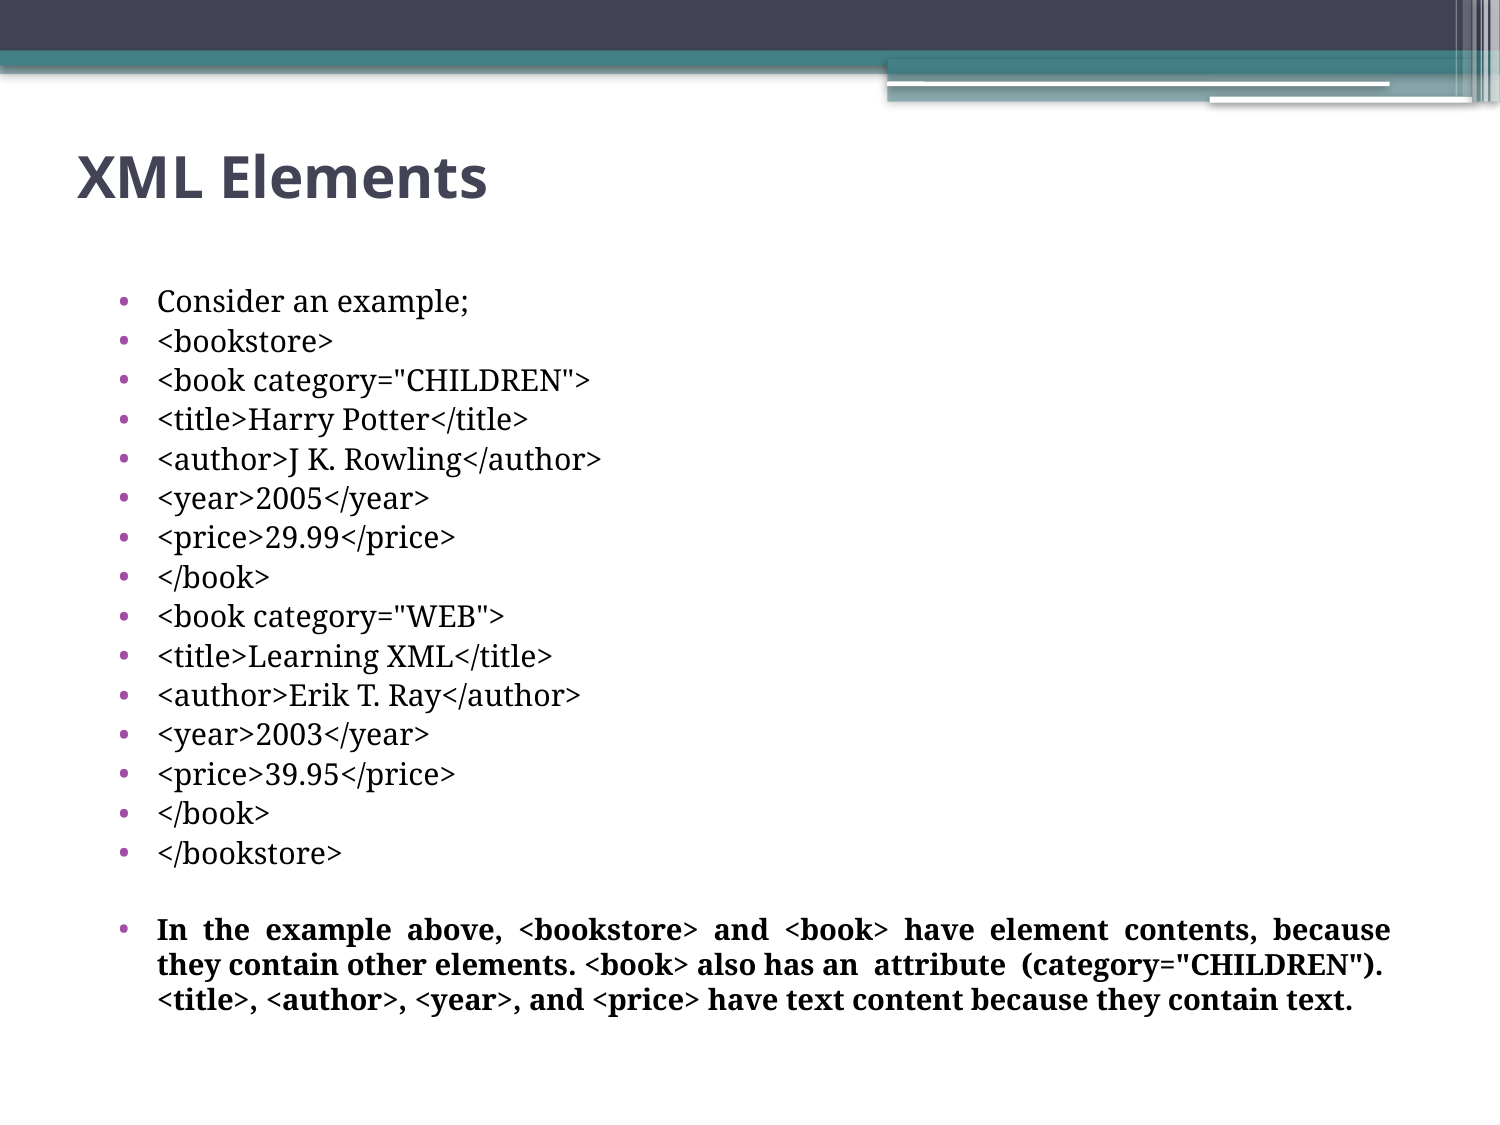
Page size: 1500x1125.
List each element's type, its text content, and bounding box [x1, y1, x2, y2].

title XML Elements [62, 87, 1413, 263]
list Consider an example; <bookstore> <book category="CHILDREN"> <title>Harry Potter</title> <author>J K. Rowling</author> <year>2005</year> <price>29.99</price> </book> <book category="WEB"> <title>Learning XML</title> <author>Erik T. Ray</author> <year>2003</year> <price>39.95</price> </book> </bookstore> In the example above, <bookstore> and <book> have element contents, because they contain other elements. <book> also has an attribute (category="CHILDREN"). <title>, <author>, <year>, and <price> have text content because they contain text. [87, 275, 1438, 1063]
